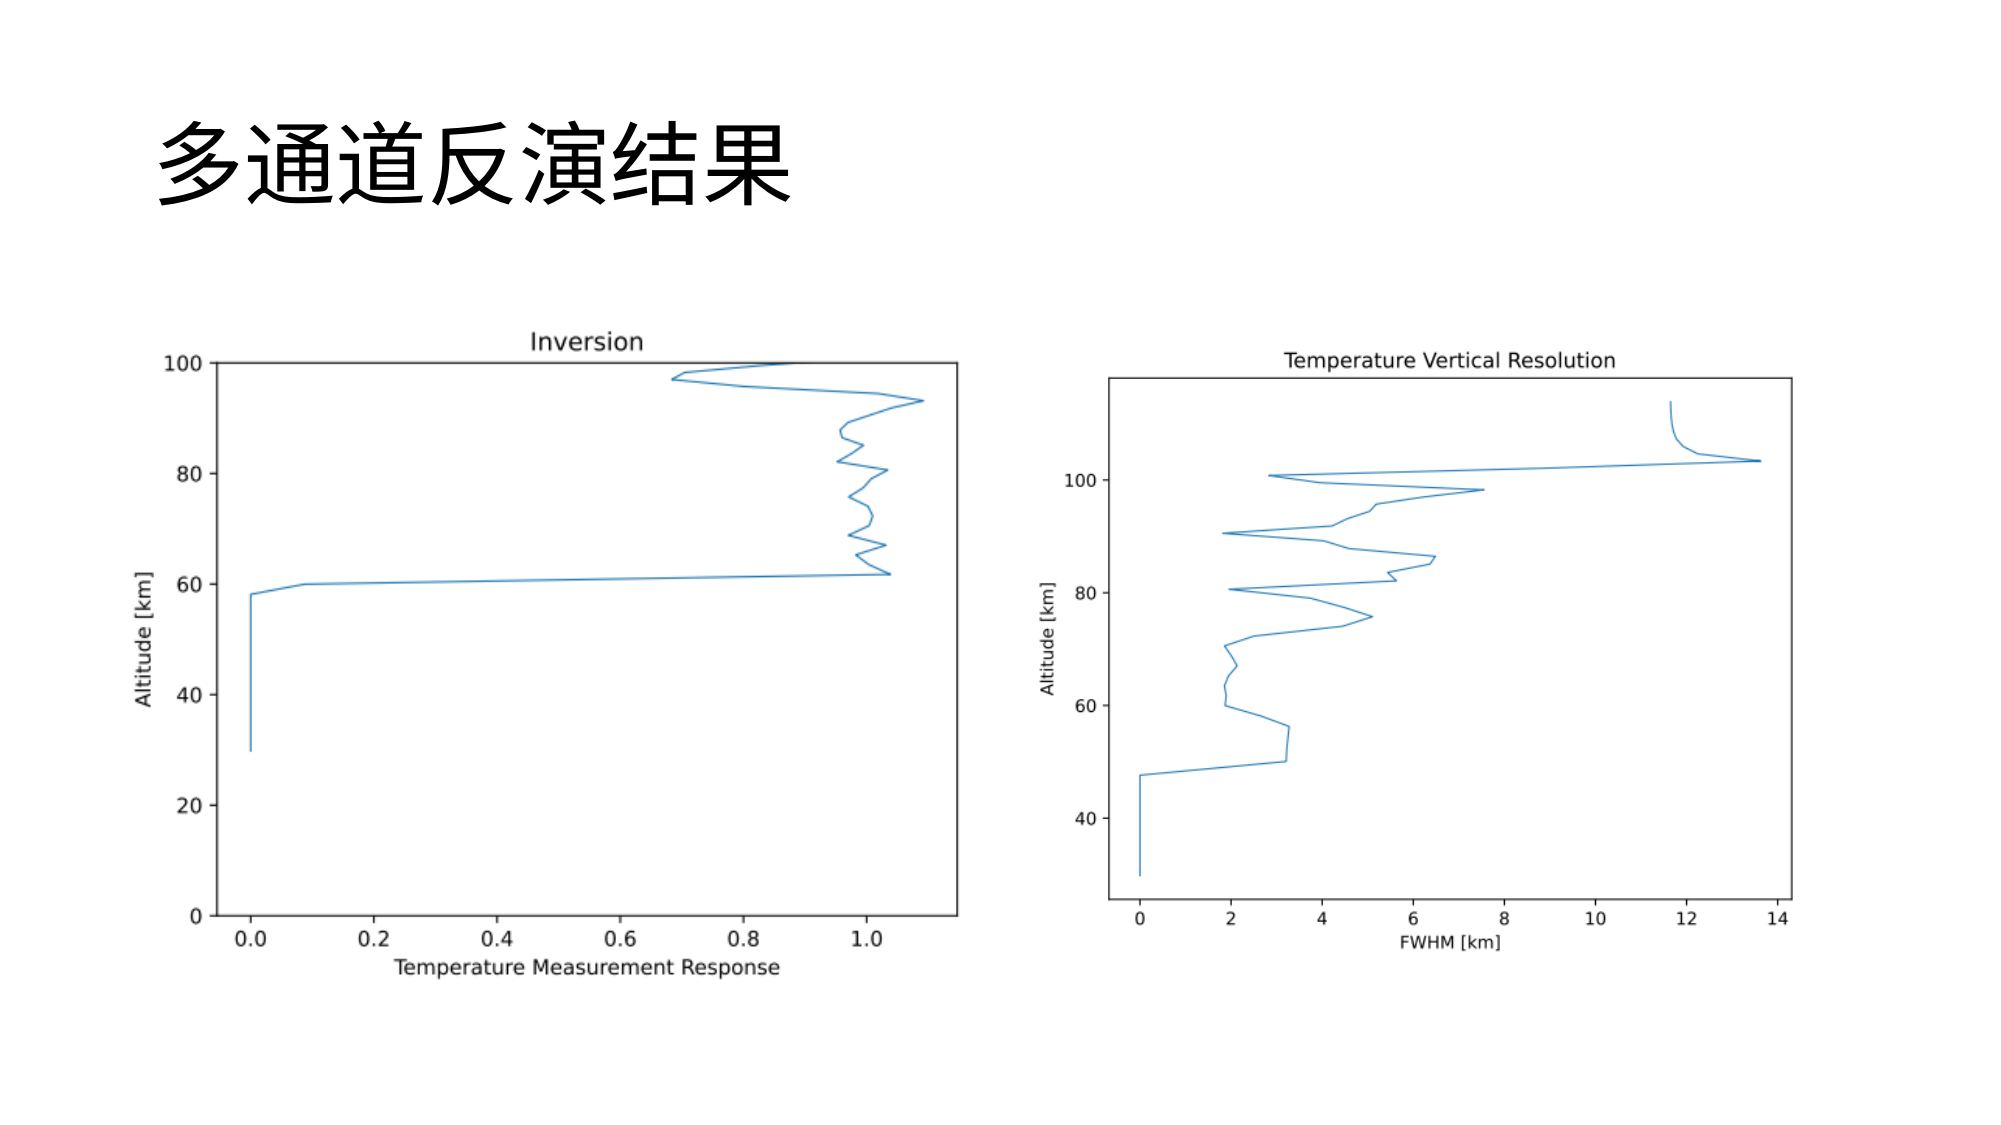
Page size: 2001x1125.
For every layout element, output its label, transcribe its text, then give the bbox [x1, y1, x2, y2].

picture [999, 297, 1878, 972]
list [98, 277, 1050, 992]
title 多通道反演结果 [137, 59, 1863, 278]
